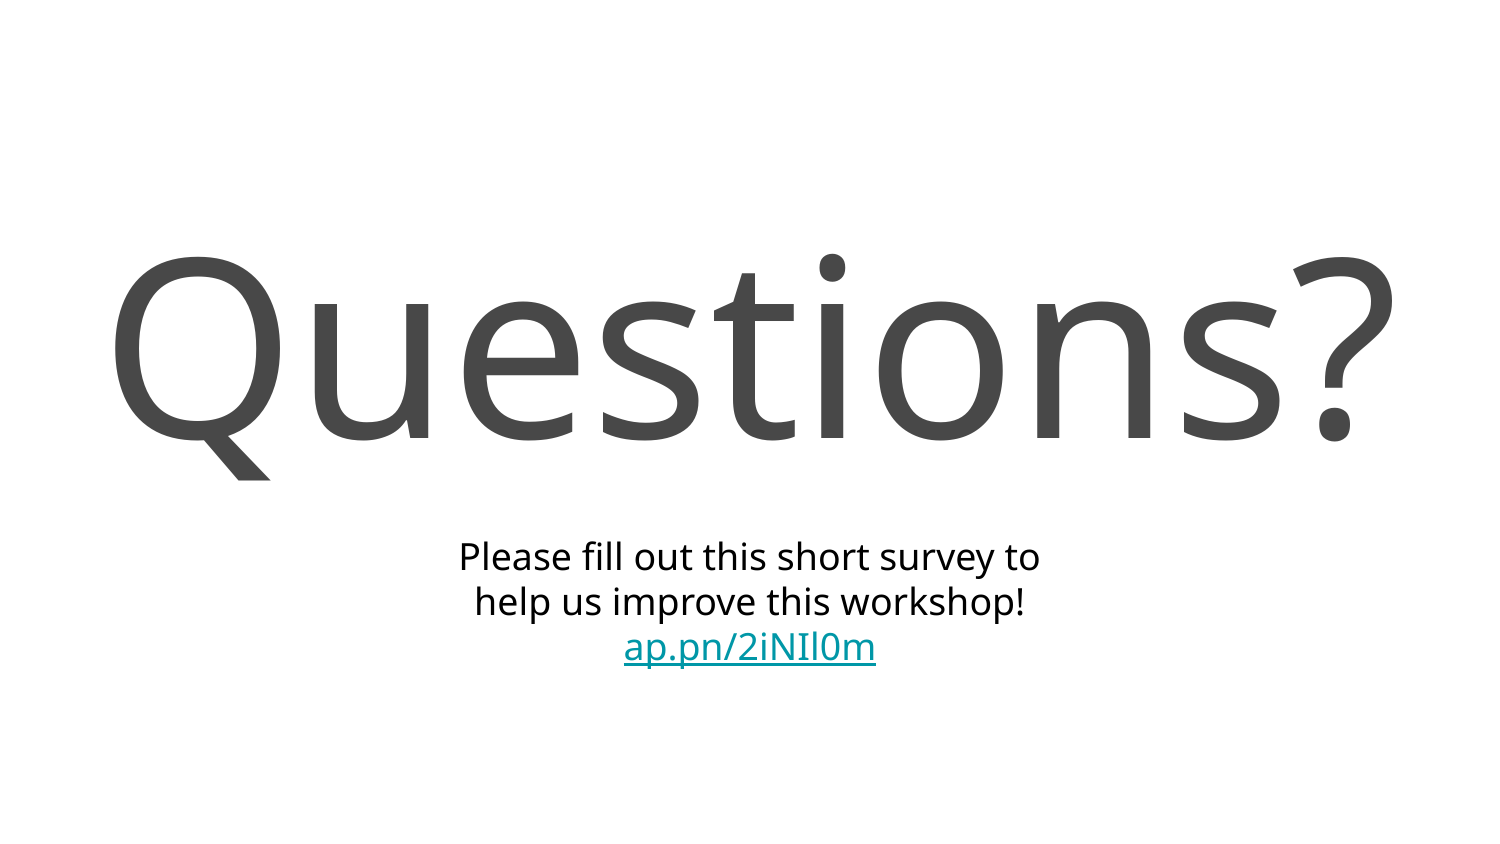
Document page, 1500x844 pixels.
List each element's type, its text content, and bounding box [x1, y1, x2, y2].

title Questions? [51, 181, 1449, 504]
text_box Please fill out this short survey to help us improve this workshop! ap.pn/2iNIl0m [427, 517, 1073, 785]
